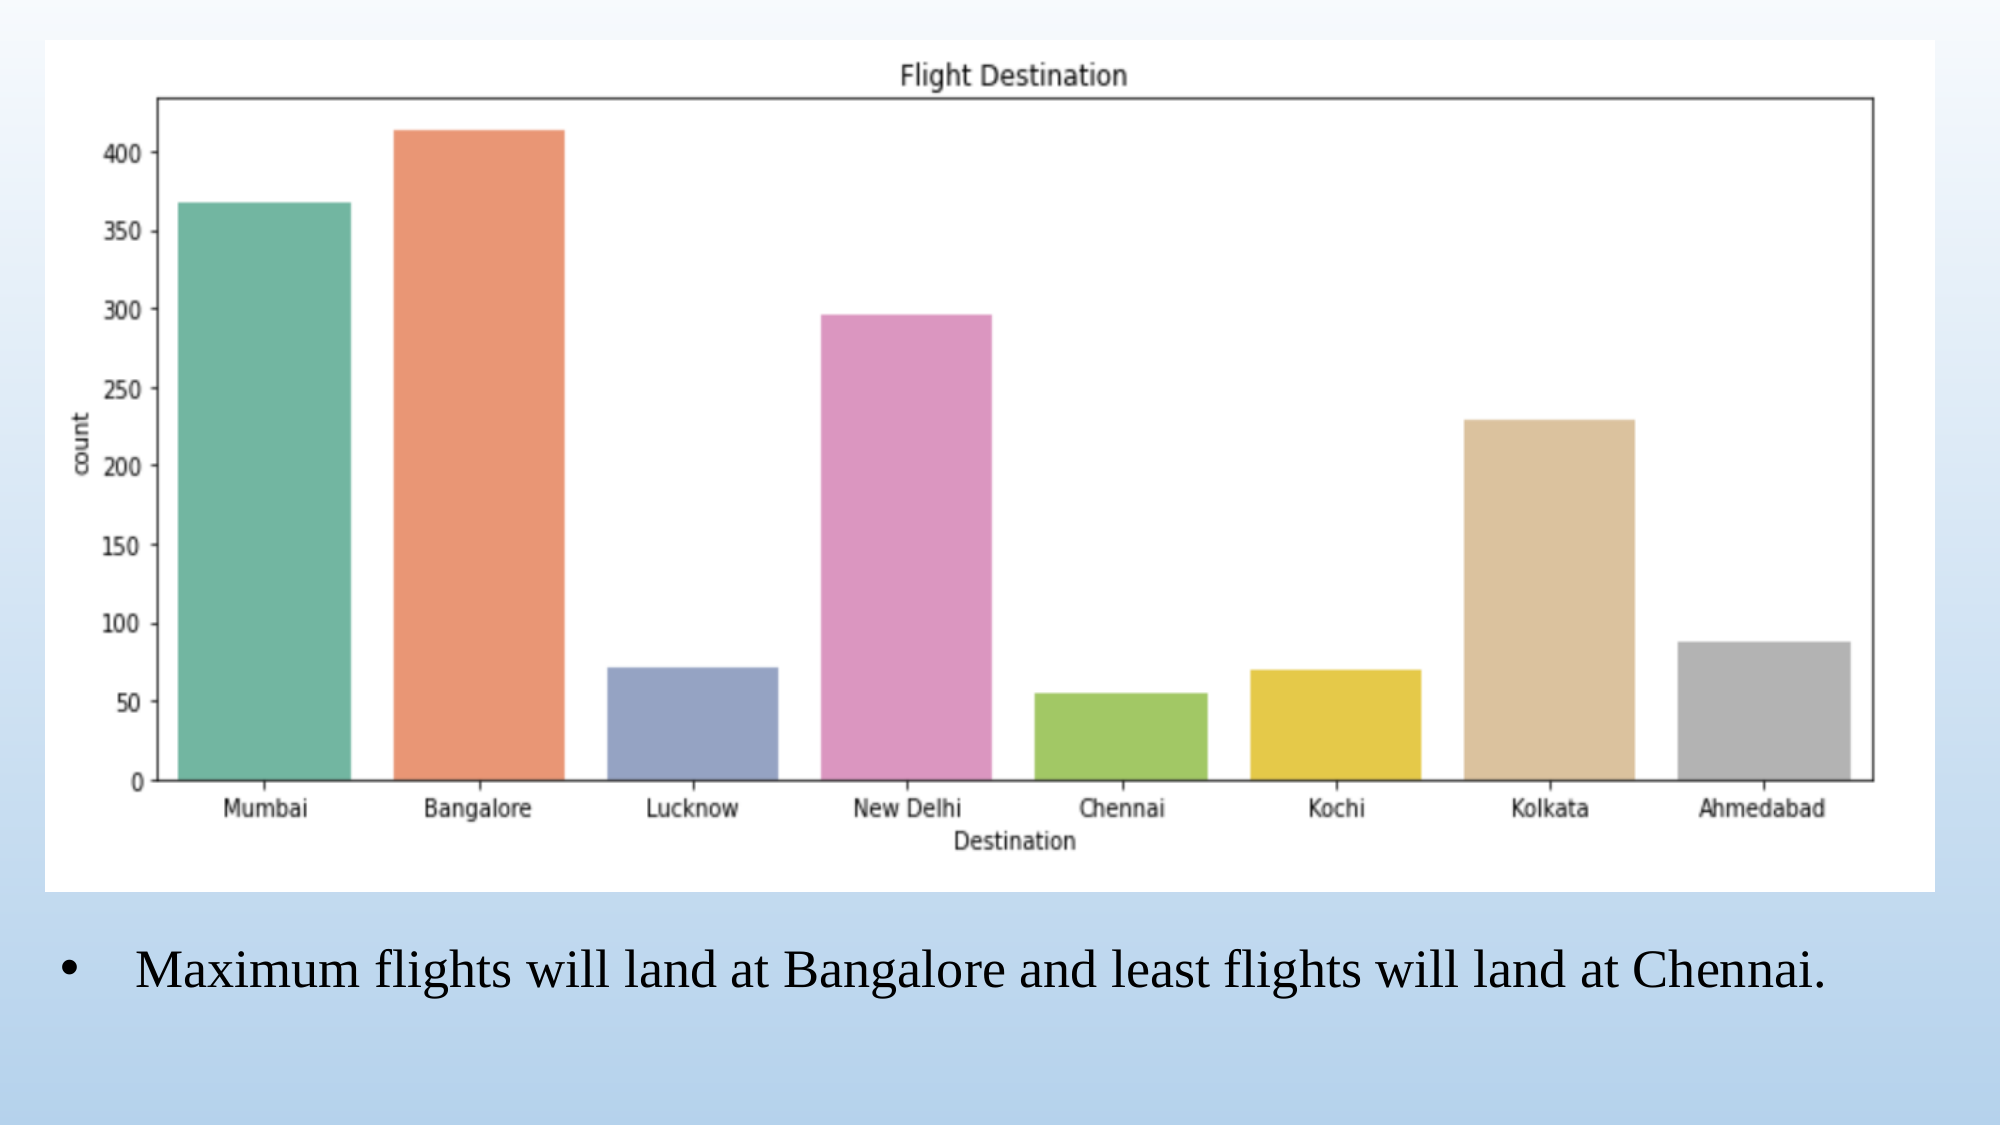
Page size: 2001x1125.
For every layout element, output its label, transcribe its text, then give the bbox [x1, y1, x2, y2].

text_box Maximum flights will land at Bangalore and least flights will land at Chennai. [44, 903, 1935, 1102]
picture [44, 40, 1935, 892]
